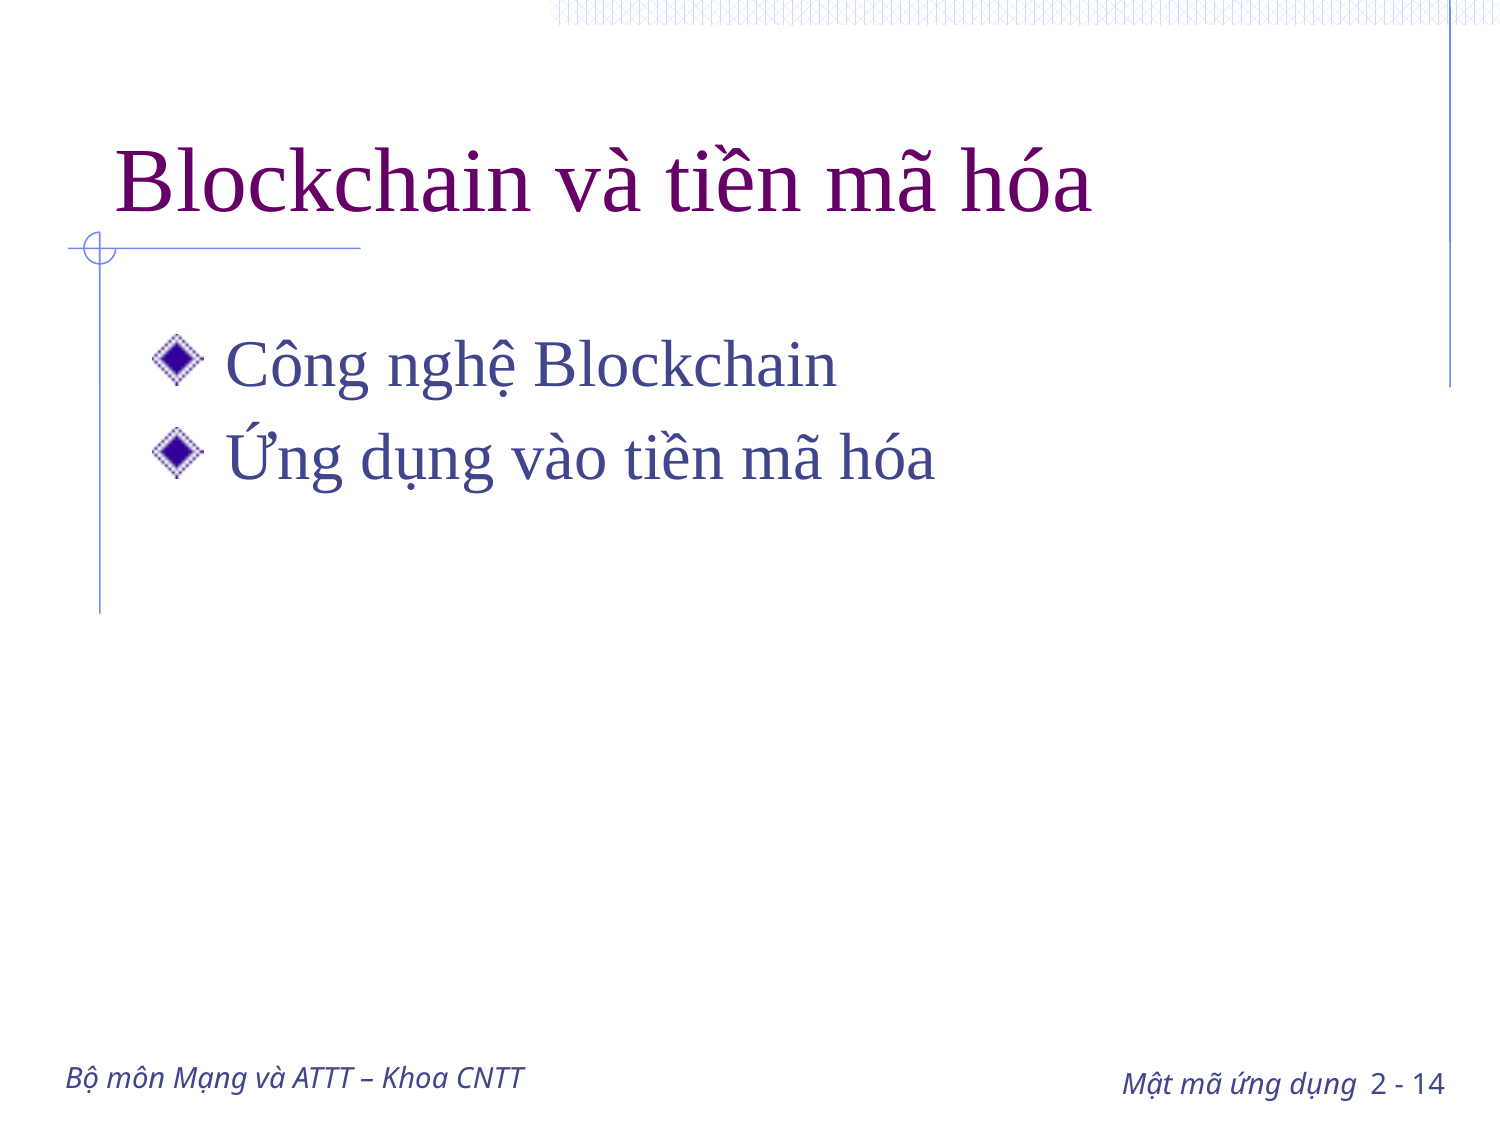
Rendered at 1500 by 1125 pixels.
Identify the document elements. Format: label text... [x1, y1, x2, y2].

slide_number Bộ môn Mạng và ATTT – Khoa CNTT [50, 1027, 638, 1103]
list Công nghệ Blockchain Ứng dụng vào tiền mã hóa [137, 312, 1413, 988]
picture [152, 427, 204, 479]
picture [152, 334, 204, 386]
title Blockchain và tiền mã hóa [99, 50, 1375, 238]
